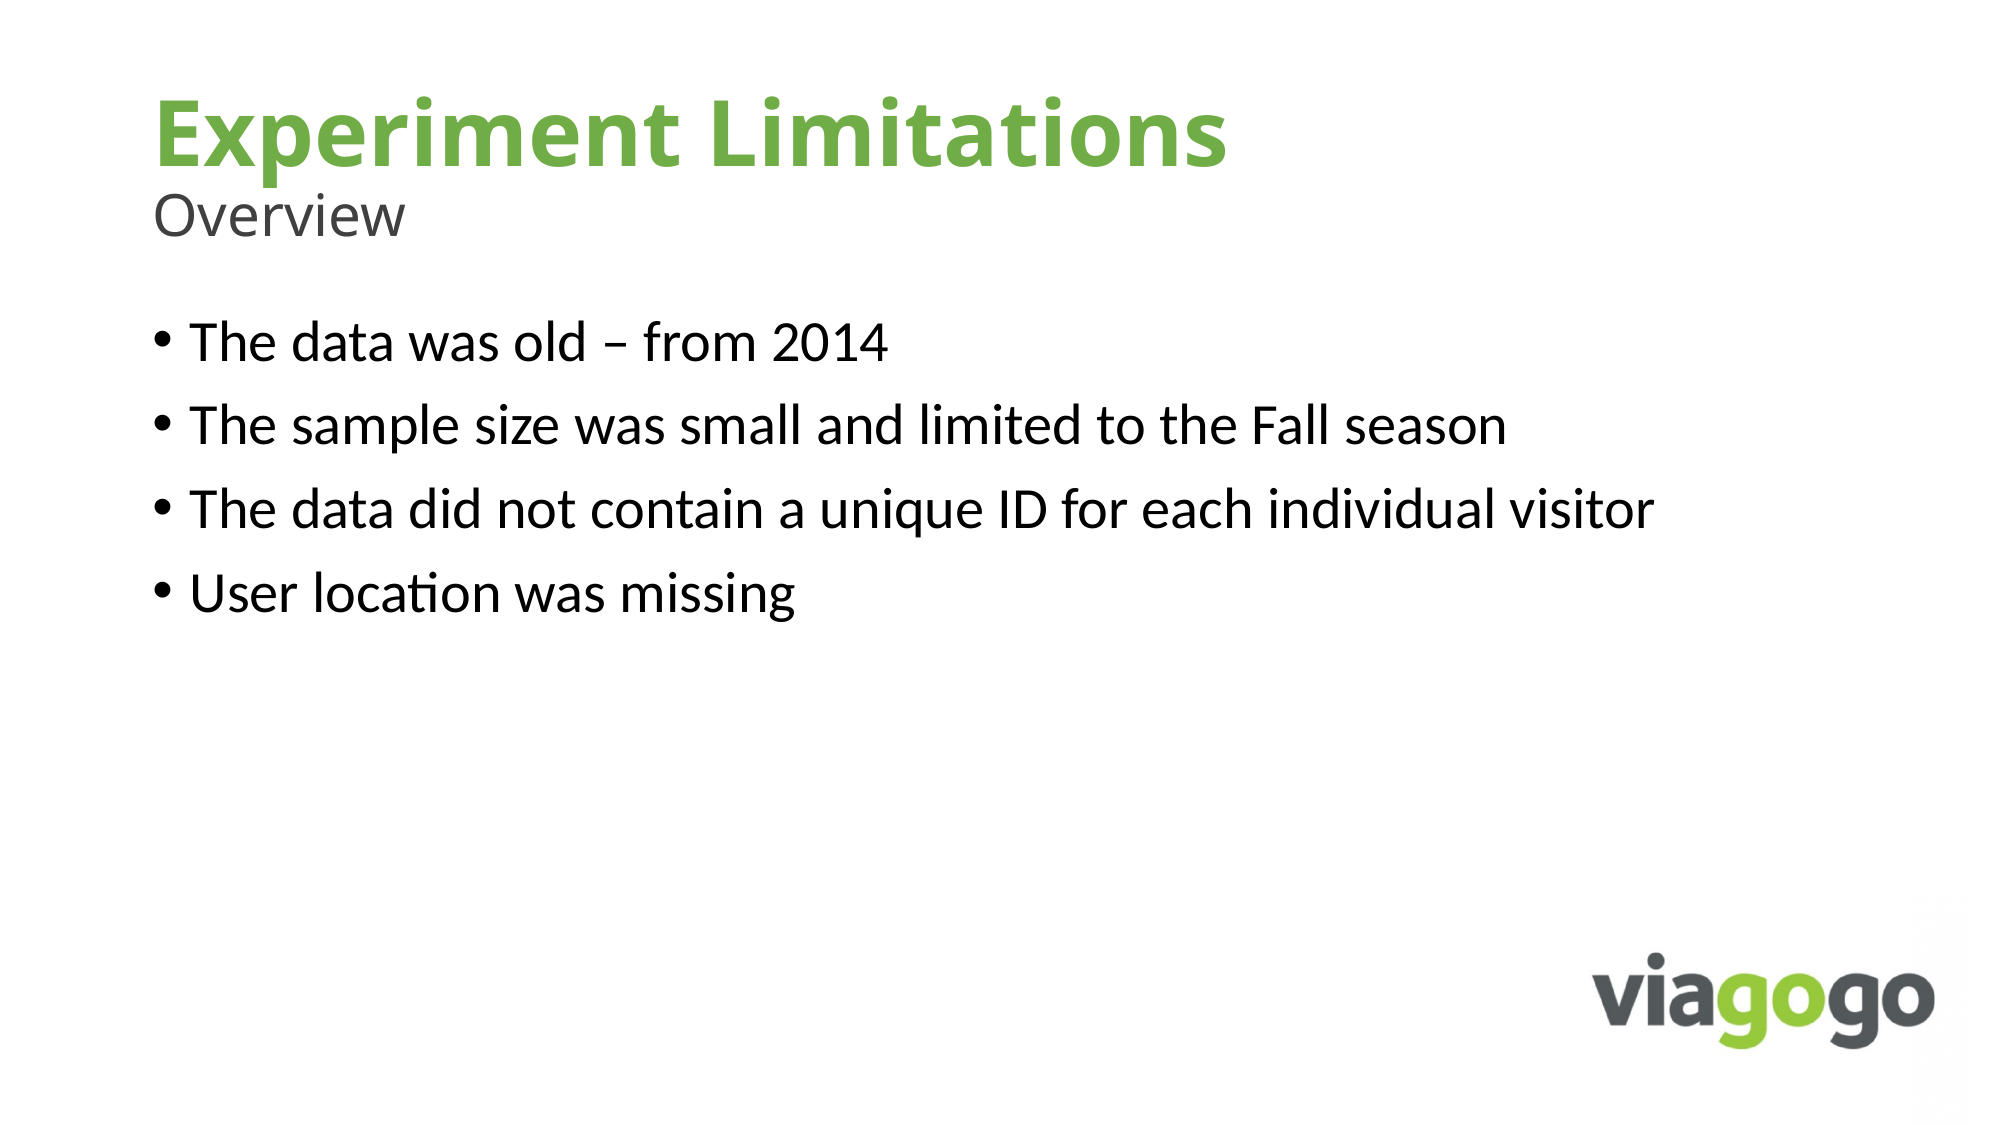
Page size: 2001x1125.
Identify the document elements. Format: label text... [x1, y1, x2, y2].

list The data was old – from 2014 The sample size was small and limited to the Fall season The data did not contain a unique ID for each individual visitor User location was missing [137, 303, 1863, 1017]
picture [1560, 875, 1969, 1125]
title Experiment Limitations Overview [137, 59, 1863, 278]
